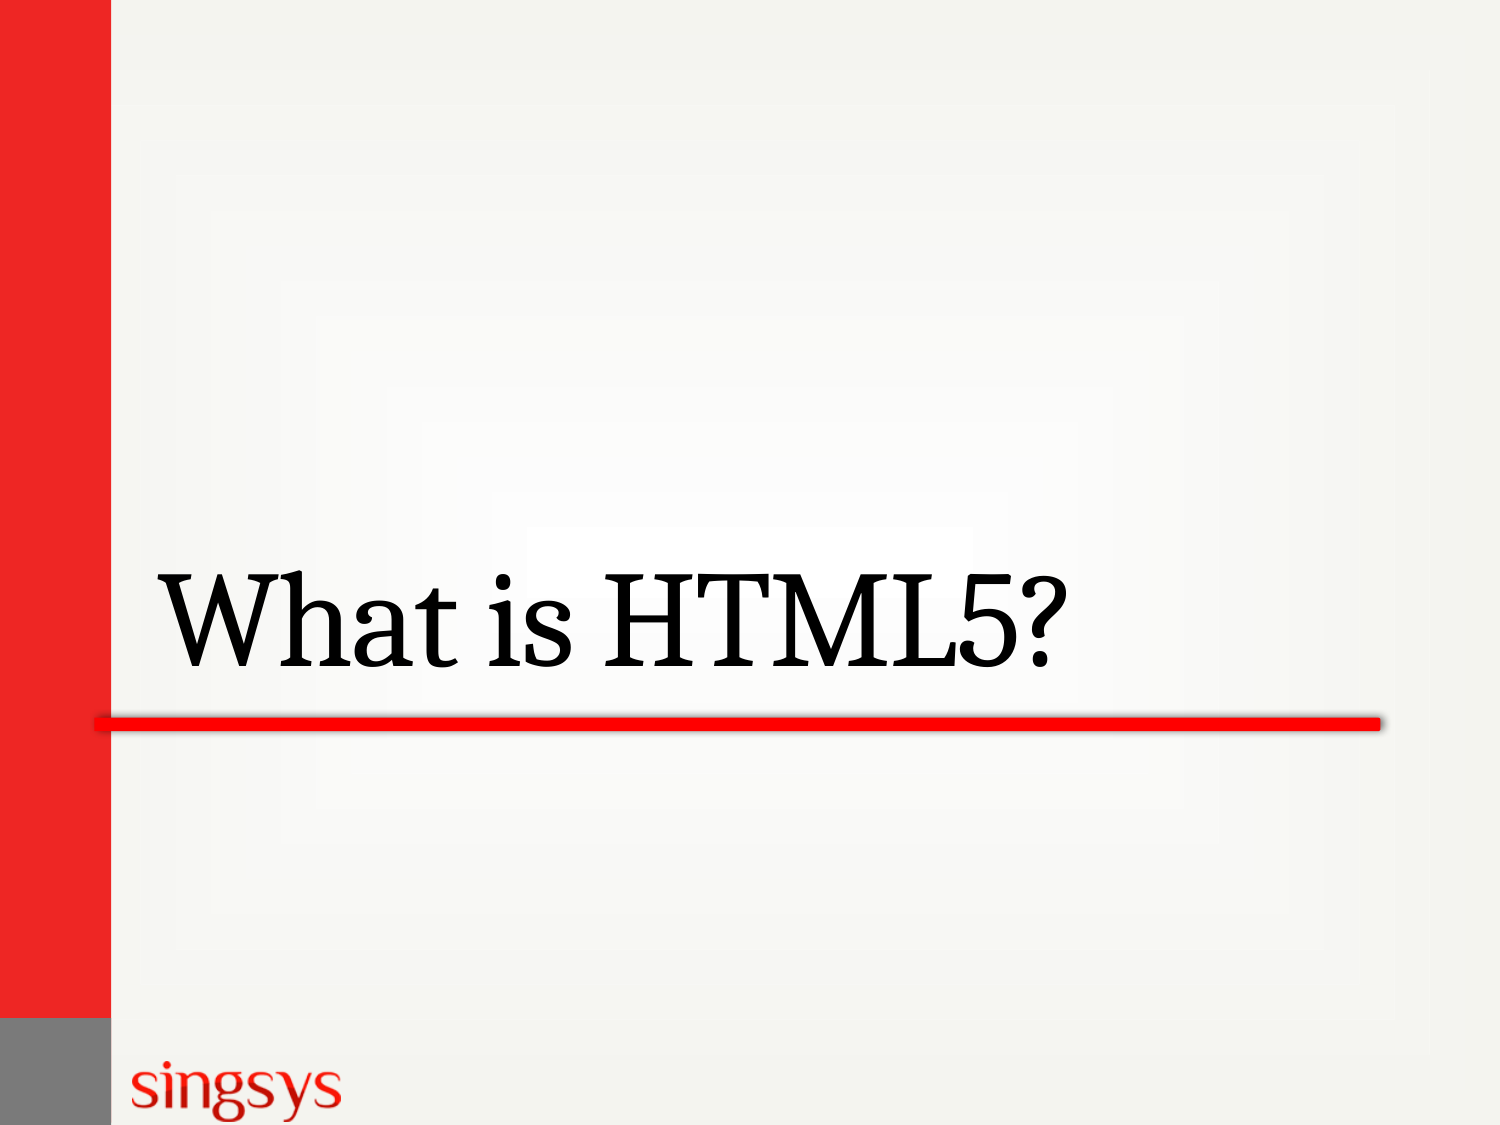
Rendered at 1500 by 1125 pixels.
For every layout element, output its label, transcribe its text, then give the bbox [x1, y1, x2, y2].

title What is HTML5? [142, 275, 1381, 701]
picture [132, 1061, 341, 1122]
